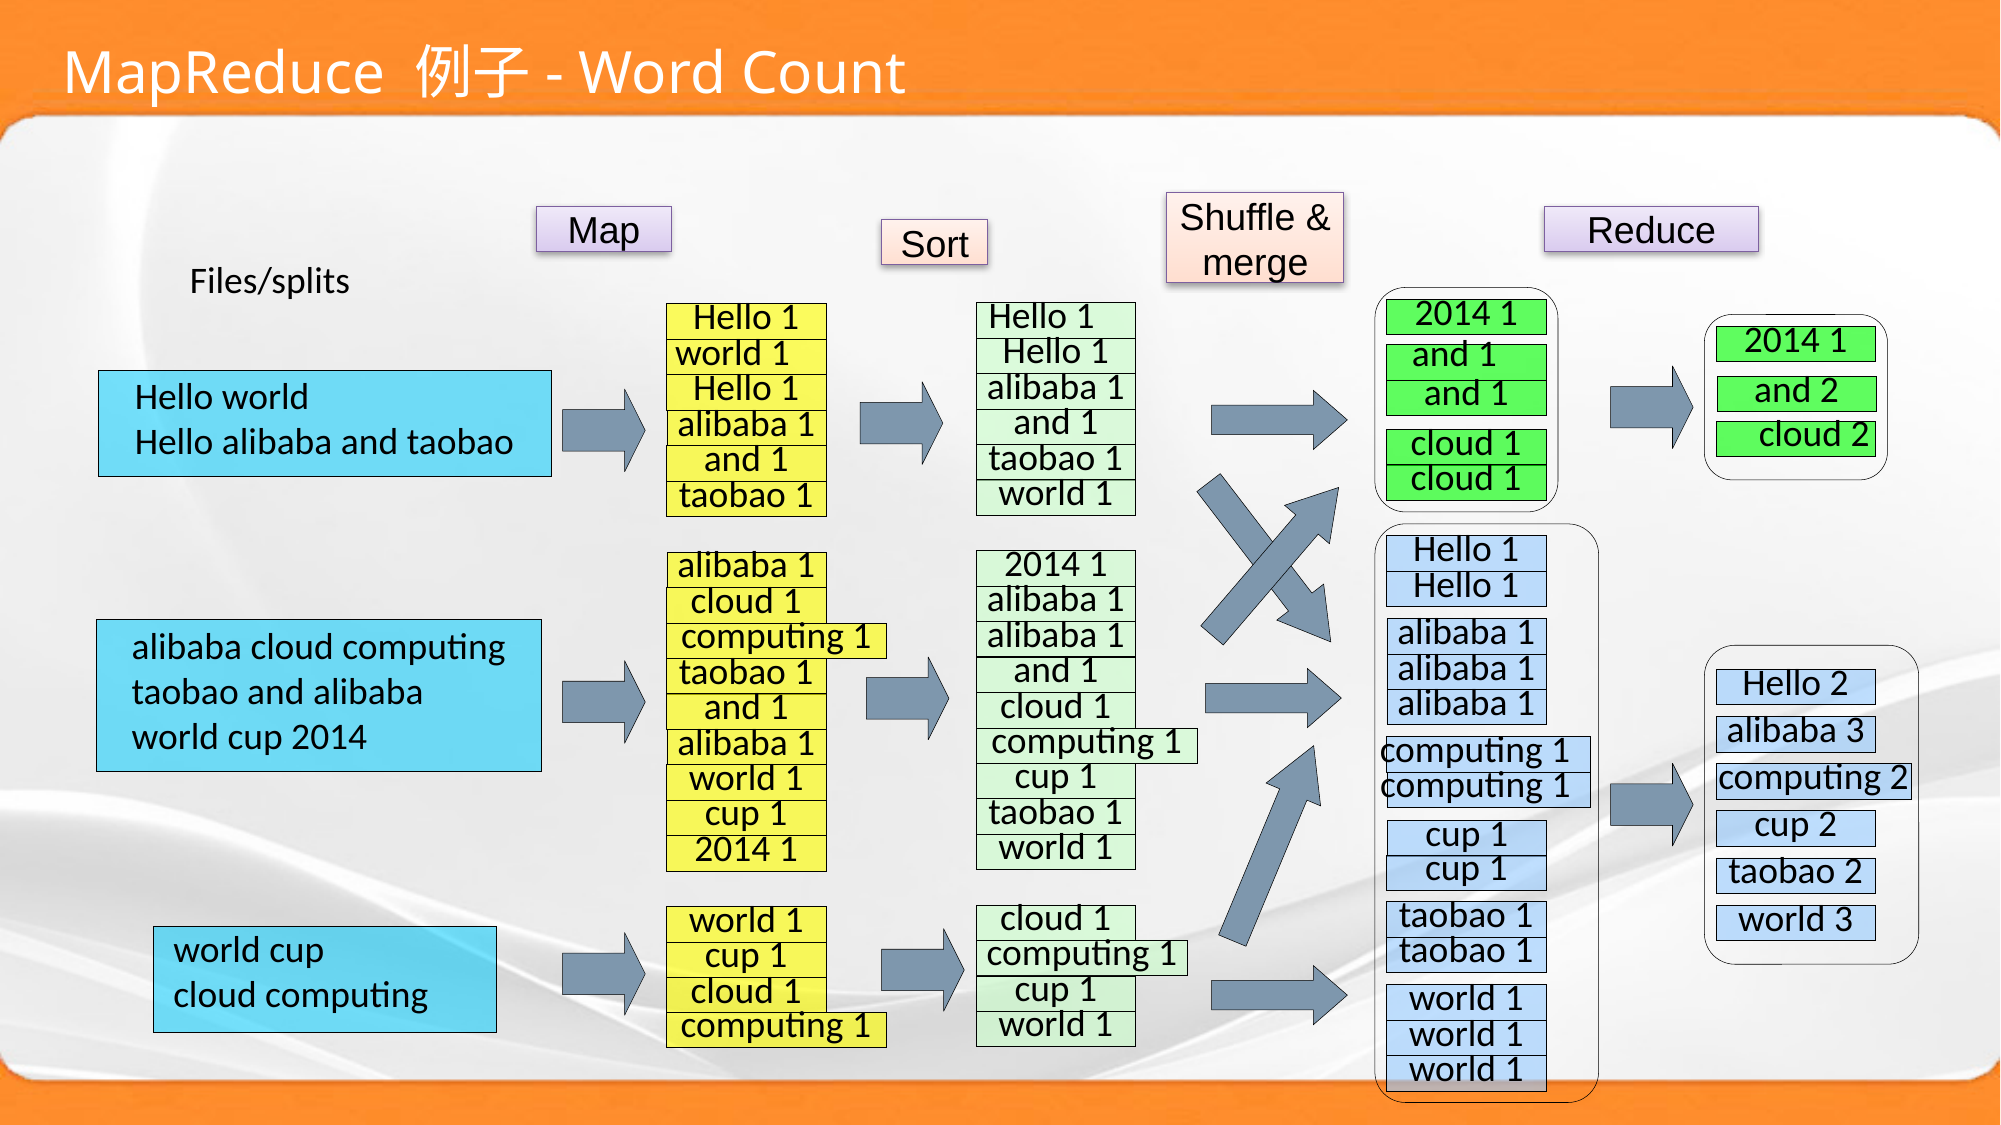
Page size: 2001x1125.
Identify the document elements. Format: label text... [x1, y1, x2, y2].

text_box [1211, 965, 1348, 1025]
text_box [1614, 763, 1694, 847]
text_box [1386, 353, 1547, 367]
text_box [666, 894, 827, 929]
text_box [562, 660, 646, 744]
text_box [1551, 298, 1558, 501]
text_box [976, 892, 1136, 926]
text_box [562, 932, 646, 1016]
text_box [1723, 819, 1919, 965]
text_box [1386, 287, 1547, 347]
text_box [663, 1000, 889, 1060]
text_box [660, 398, 832, 458]
text_box Reduce [1544, 206, 1759, 252]
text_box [664, 611, 890, 671]
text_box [1386, 367, 1547, 417]
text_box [1384, 889, 1549, 924]
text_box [974, 715, 1200, 776]
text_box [666, 929, 827, 965]
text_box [976, 680, 1136, 714]
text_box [1384, 925, 1549, 974]
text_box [976, 467, 1136, 528]
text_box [666, 752, 827, 787]
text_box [976, 963, 1136, 999]
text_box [1379, 760, 1613, 820]
text_box [1374, 817, 1381, 1089]
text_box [1716, 380, 1877, 408]
picture [0, 0, 2001, 1125]
text_box [1704, 819, 1711, 953]
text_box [666, 681, 827, 716]
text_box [1386, 1043, 1547, 1103]
text_box [1547, 523, 1599, 722]
text_box [1205, 668, 1342, 728]
text_box Map [536, 206, 672, 252]
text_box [1701, 751, 1927, 811]
text_box [1200, 487, 1339, 646]
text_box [1386, 972, 1547, 1008]
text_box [976, 538, 1136, 572]
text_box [1386, 417, 1547, 452]
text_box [98, 369, 552, 477]
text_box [970, 609, 1142, 669]
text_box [976, 751, 1136, 785]
text_box Files/splits [190, 255, 421, 301]
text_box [666, 362, 827, 397]
text_box [1272, 566, 1331, 642]
text_box Sort [881, 219, 988, 265]
text_box [866, 656, 949, 740]
text_box [1551, 828, 1599, 1103]
text_box [1716, 475, 1874, 480]
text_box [666, 575, 827, 610]
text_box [1380, 642, 1552, 677]
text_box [1710, 704, 1882, 749]
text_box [666, 327, 827, 362]
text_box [976, 822, 1136, 882]
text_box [1715, 798, 1876, 845]
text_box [1386, 559, 1547, 619]
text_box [970, 361, 1142, 421]
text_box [664, 469, 829, 529]
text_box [1386, 808, 1547, 842]
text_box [969, 928, 1195, 988]
text_box [562, 388, 646, 472]
text_box [1610, 365, 1694, 449]
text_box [1386, 1008, 1547, 1043]
text_box [1704, 325, 1715, 475]
text_box [1880, 323, 1888, 411]
text_box [1374, 301, 1380, 499]
text_box [1374, 537, 1380, 726]
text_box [1713, 846, 1878, 894]
text_box [881, 928, 964, 1012]
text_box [1386, 452, 1547, 512]
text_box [1379, 724, 1608, 760]
text_box Shuffle & merge [1166, 192, 1344, 283]
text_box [96, 618, 542, 772]
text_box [1386, 842, 1547, 888]
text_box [973, 432, 1138, 468]
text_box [666, 433, 827, 468]
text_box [976, 999, 1136, 1059]
text_box [1196, 473, 1272, 564]
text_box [660, 540, 832, 600]
title MapReduce 例子- Word Count [54, 0, 1788, 141]
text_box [660, 717, 832, 777]
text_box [970, 573, 1142, 609]
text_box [666, 823, 827, 883]
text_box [1715, 893, 1876, 953]
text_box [976, 326, 1136, 360]
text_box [1380, 606, 1552, 642]
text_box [976, 396, 1136, 431]
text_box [664, 646, 829, 682]
text_box [1218, 745, 1321, 947]
text_box [1211, 390, 1348, 450]
text_box [1704, 645, 1919, 749]
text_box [973, 786, 1138, 823]
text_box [666, 788, 827, 823]
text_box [666, 965, 827, 999]
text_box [153, 924, 497, 1033]
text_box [666, 291, 827, 327]
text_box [1380, 677, 1552, 723]
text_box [1715, 657, 1876, 717]
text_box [976, 290, 1136, 325]
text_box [1715, 409, 1885, 469]
text_box [860, 381, 943, 465]
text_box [1386, 523, 1547, 559]
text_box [1715, 314, 1876, 374]
